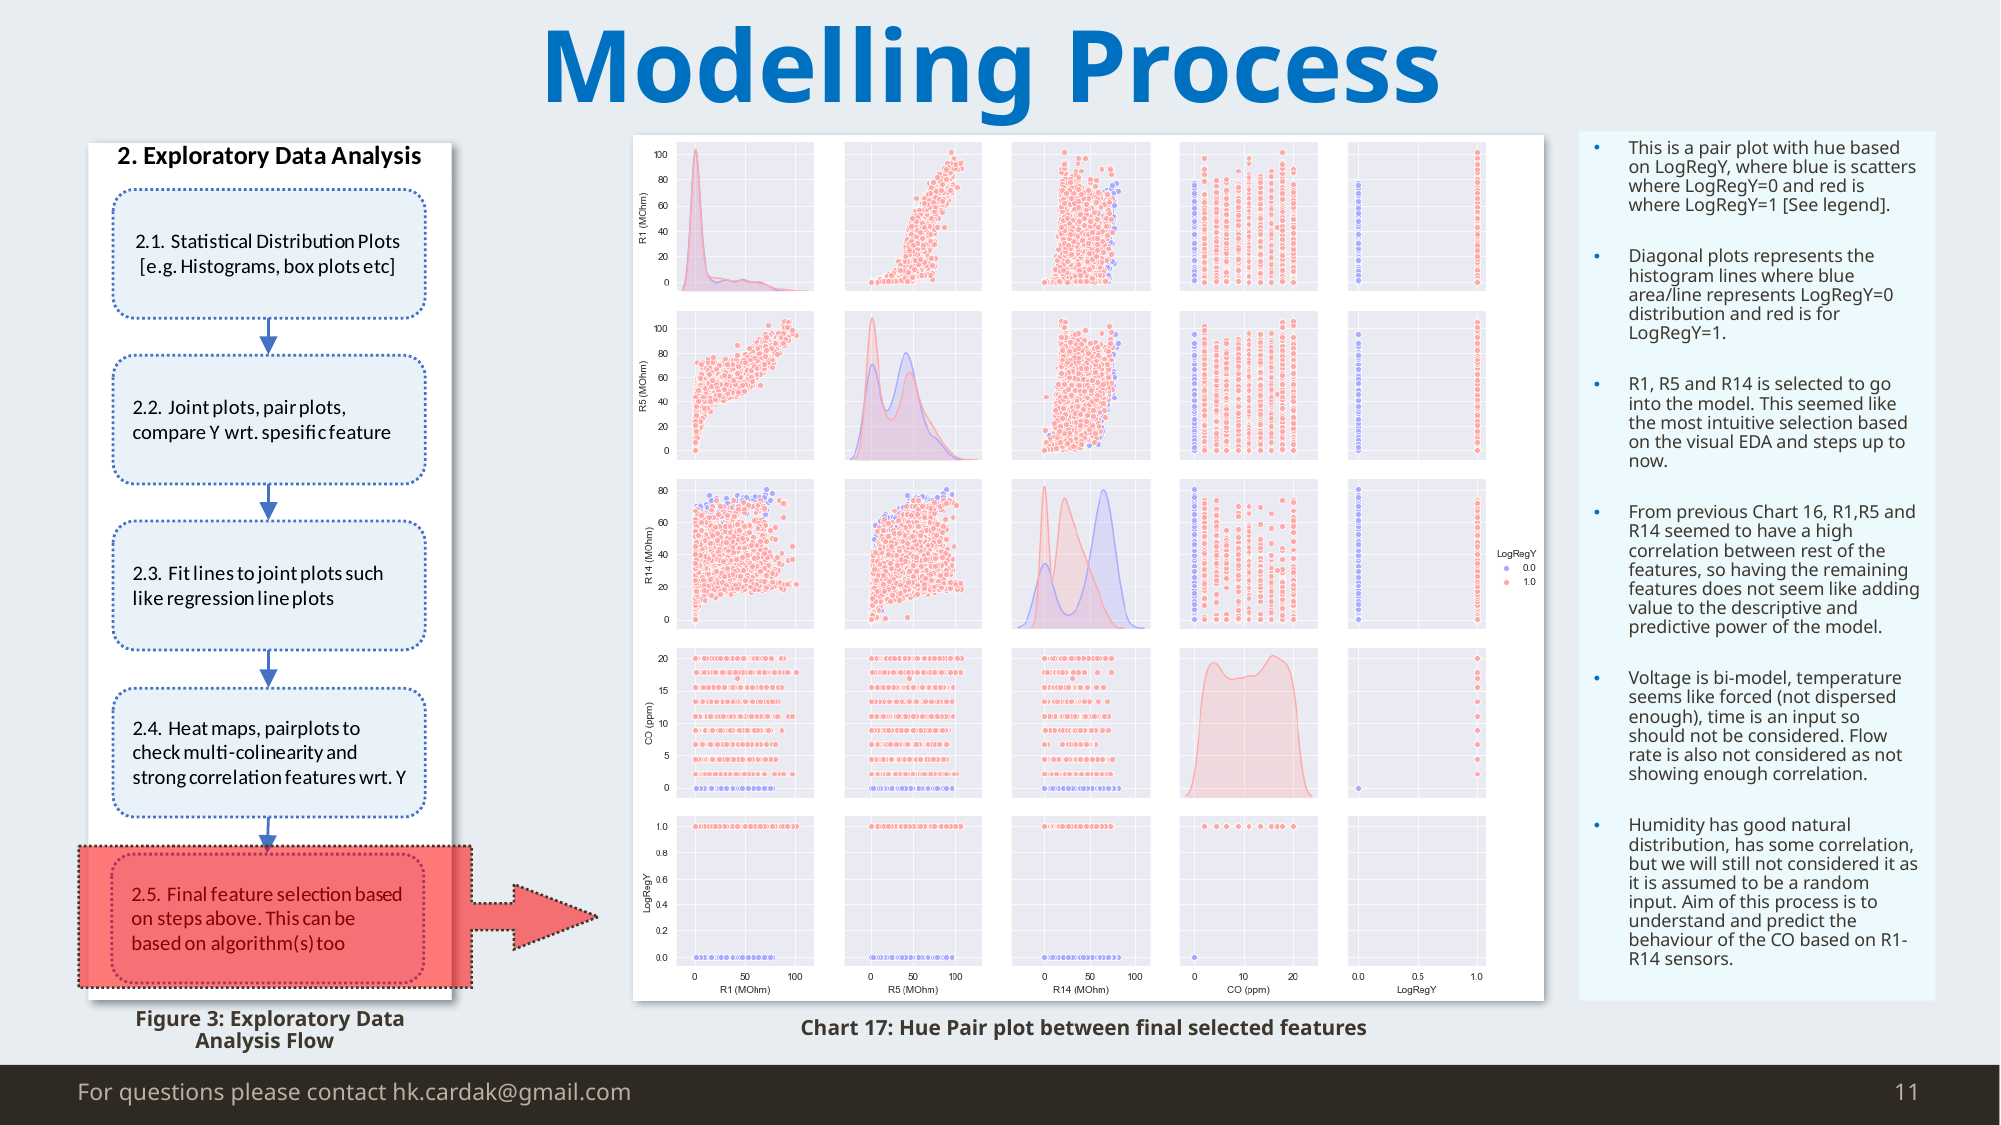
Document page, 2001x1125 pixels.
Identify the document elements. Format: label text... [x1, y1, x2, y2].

footer For questions please contact hk.cardak@gmail.com [62, 1074, 1448, 1113]
slide_number 11 [1862, 1074, 1936, 1113]
text_box [453, 844, 599, 989]
text_box Chart 17: Hue Pair plot between final selected features [624, 1010, 1544, 1071]
text_box [77, 844, 88, 989]
text_box Figure 3: Exploratory Data Analysis Flow [87, 1004, 453, 1074]
picture [633, 135, 1544, 1001]
picture [88, 142, 453, 1001]
title Modelling Process [87, 0, 1921, 132]
list This is a pair plot with hue based on LogRegY, where blue is scatters where LogRegY=0 and red is where LogRegY=1 [See legend]. Diagonal plots represents the histogram lines where blue area/line represents LogRegY=0 distribution and red is for LogRegY=1. R1, R5 and R14 is selected to go into the model. This seemed like the most intuitive selection based on the visual EDA and steps up to now. From previous Chart 16, R1,R5 and R14 seemed to have a high correlation between rest of the features, so having the remaining features does not seem like adding value to the descriptive and predictive power of the model. Voltage is bi-model, temperature seems like forced (not dispersed enough), time is an input so should not be considered. Flow rate is also not considered as not showing enough correlation. Humidity has good natural distribution, has some correlation, but we will still not considered it as it is assumed to be a random input. Aim of this process is to understand and predict the behaviour of the CO based on R1-R14 sensors. [1578, 131, 1936, 1001]
